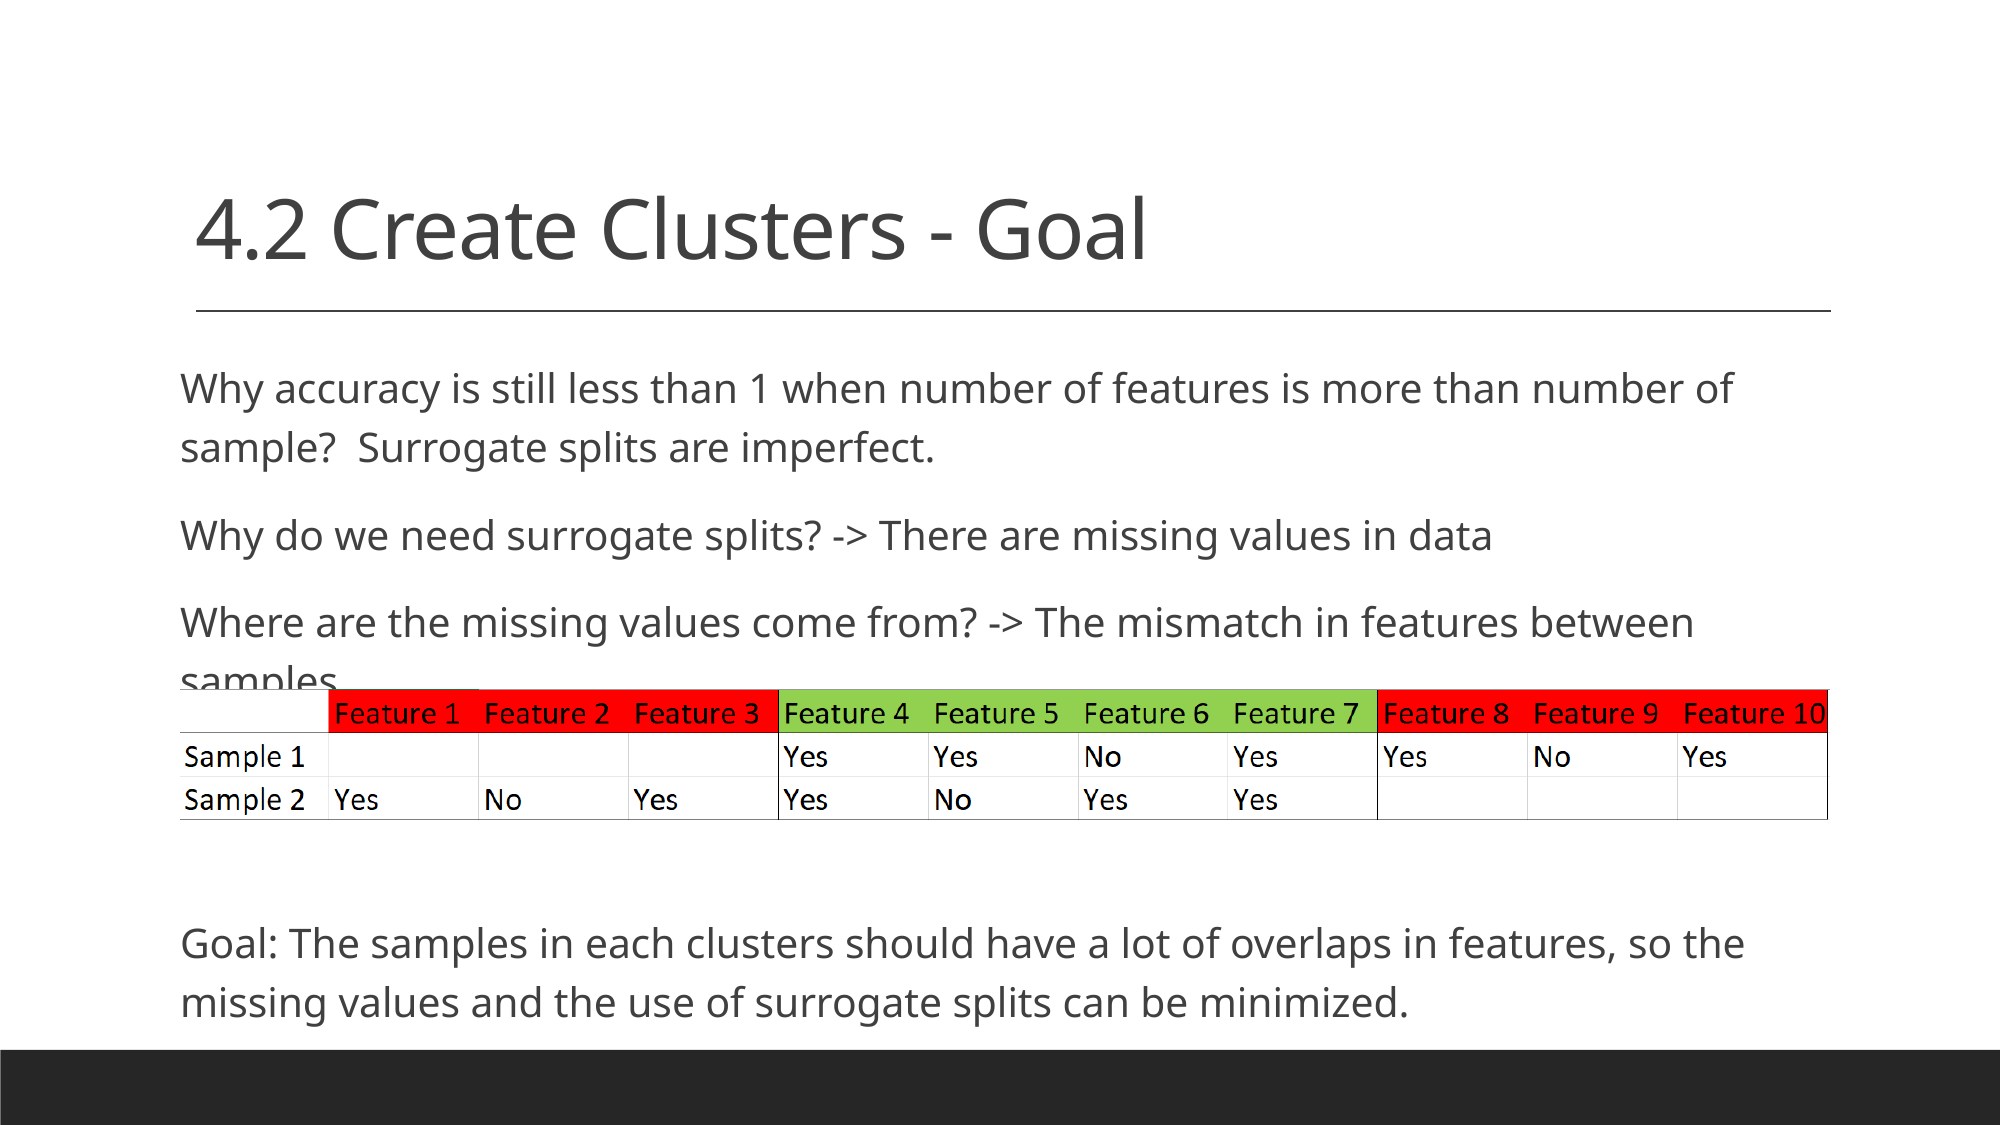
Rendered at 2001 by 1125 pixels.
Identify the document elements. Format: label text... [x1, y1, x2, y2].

picture [179, 688, 1831, 821]
list Why accuracy is still less than 1 when number of features is more than number of sample? Surrogate splits are imperfect. Why do we need surrogate splits? -> There are missing values in data Where are the missing values come from? -> The mismatch in features between samples. Goal: The samples in each clusters should have a lot of overlaps in features, so the missing values and the use of surrogate splits can be minimized. [180, 830, 1830, 1034]
list Why accuracy is still less than 1 when number of features is more than number of sample? Surrogate splits are imperfect. Why do we need surrogate splits? -> There are missing values in data Where are the missing values come from? -> The mismatch in features between samples. Goal: The samples in each clusters should have a lot of overlaps in features, so the missing values and the use of surrogate splits can be minimized. [180, 345, 1830, 687]
title 4.2 Create Clusters - Goal [180, 47, 1830, 285]
